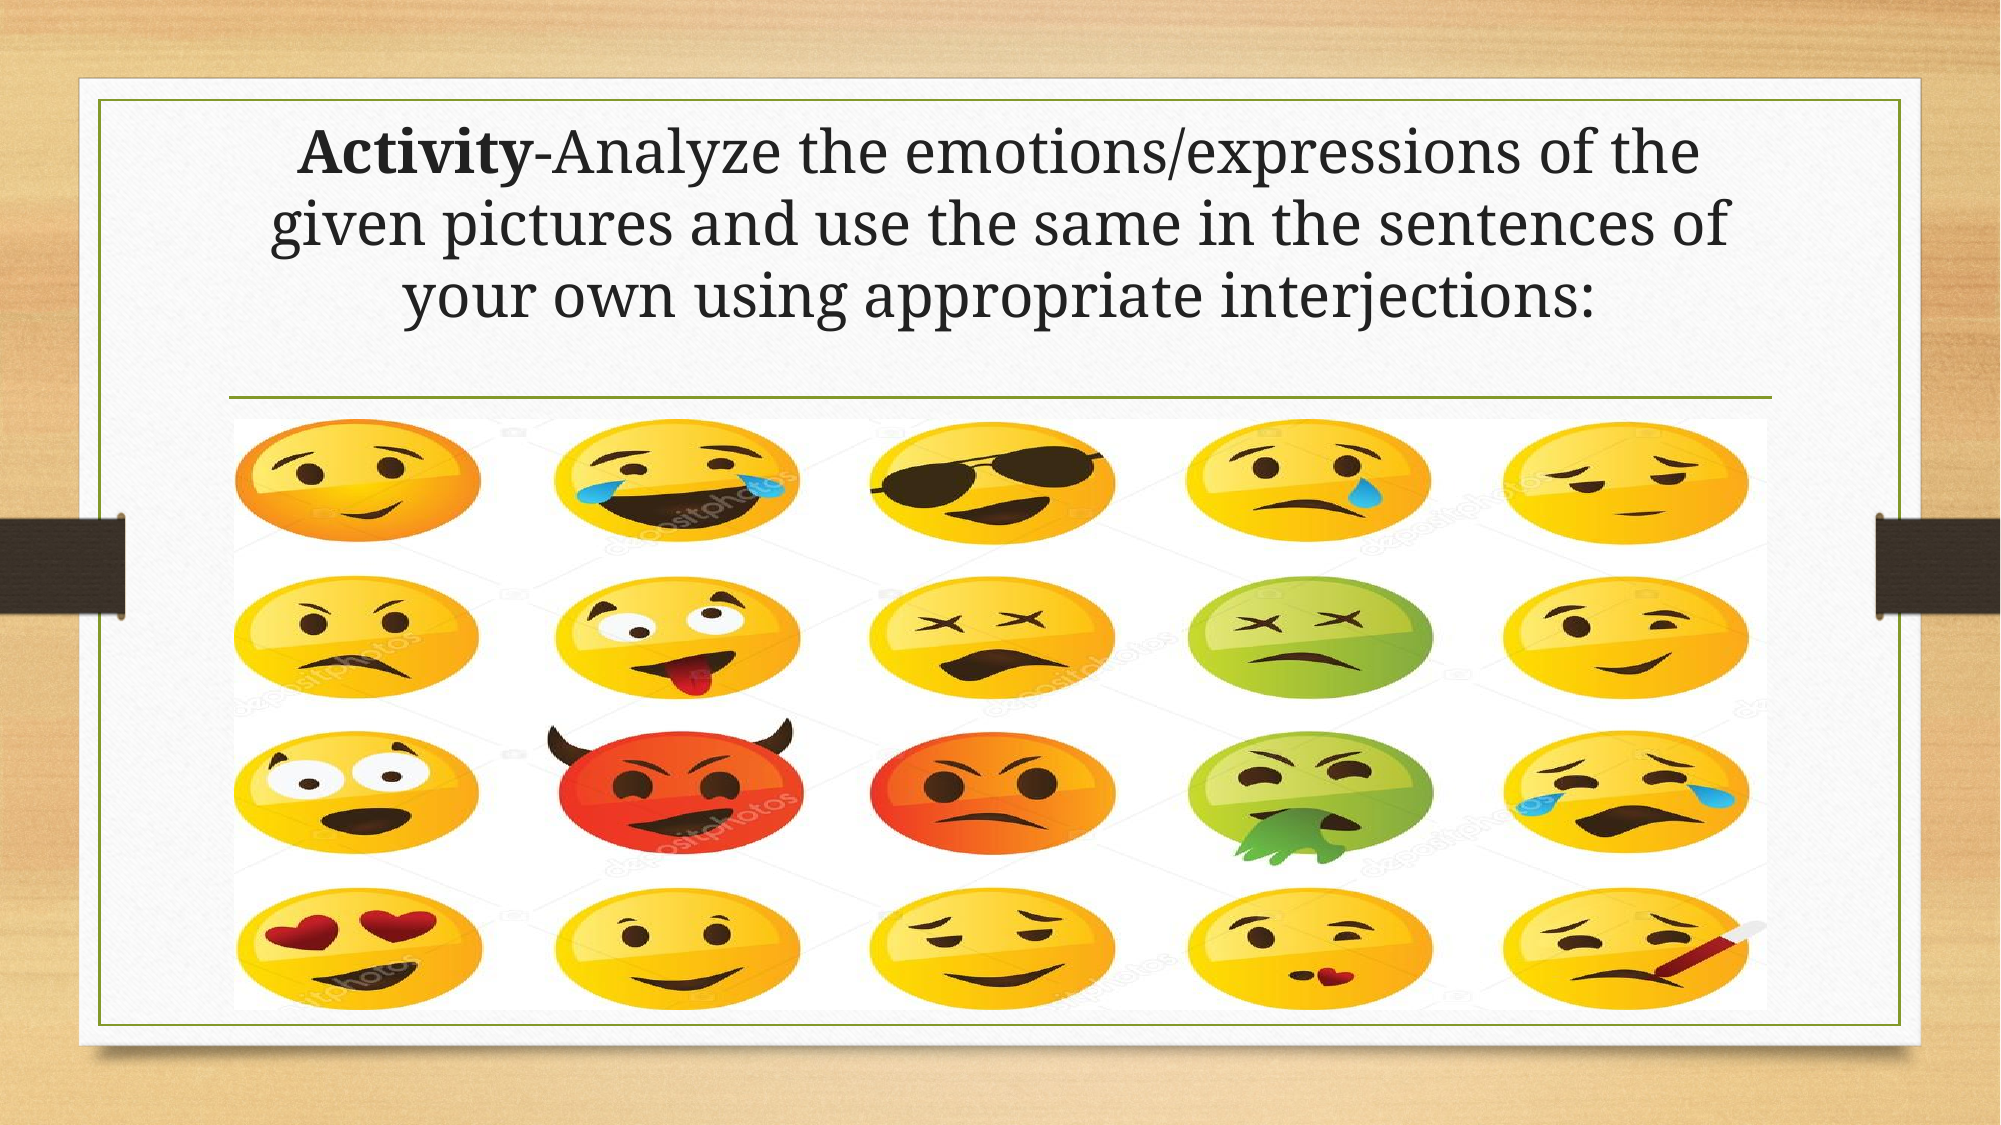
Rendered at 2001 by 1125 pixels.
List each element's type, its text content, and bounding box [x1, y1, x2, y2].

title Activity-Analyze the emotions/expressions of the given pictures and use the same in the sentences of your own using appropriate interjections: [212, 103, 1788, 375]
picture [0, 0, 2001, 1125]
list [234, 419, 1767, 1010]
